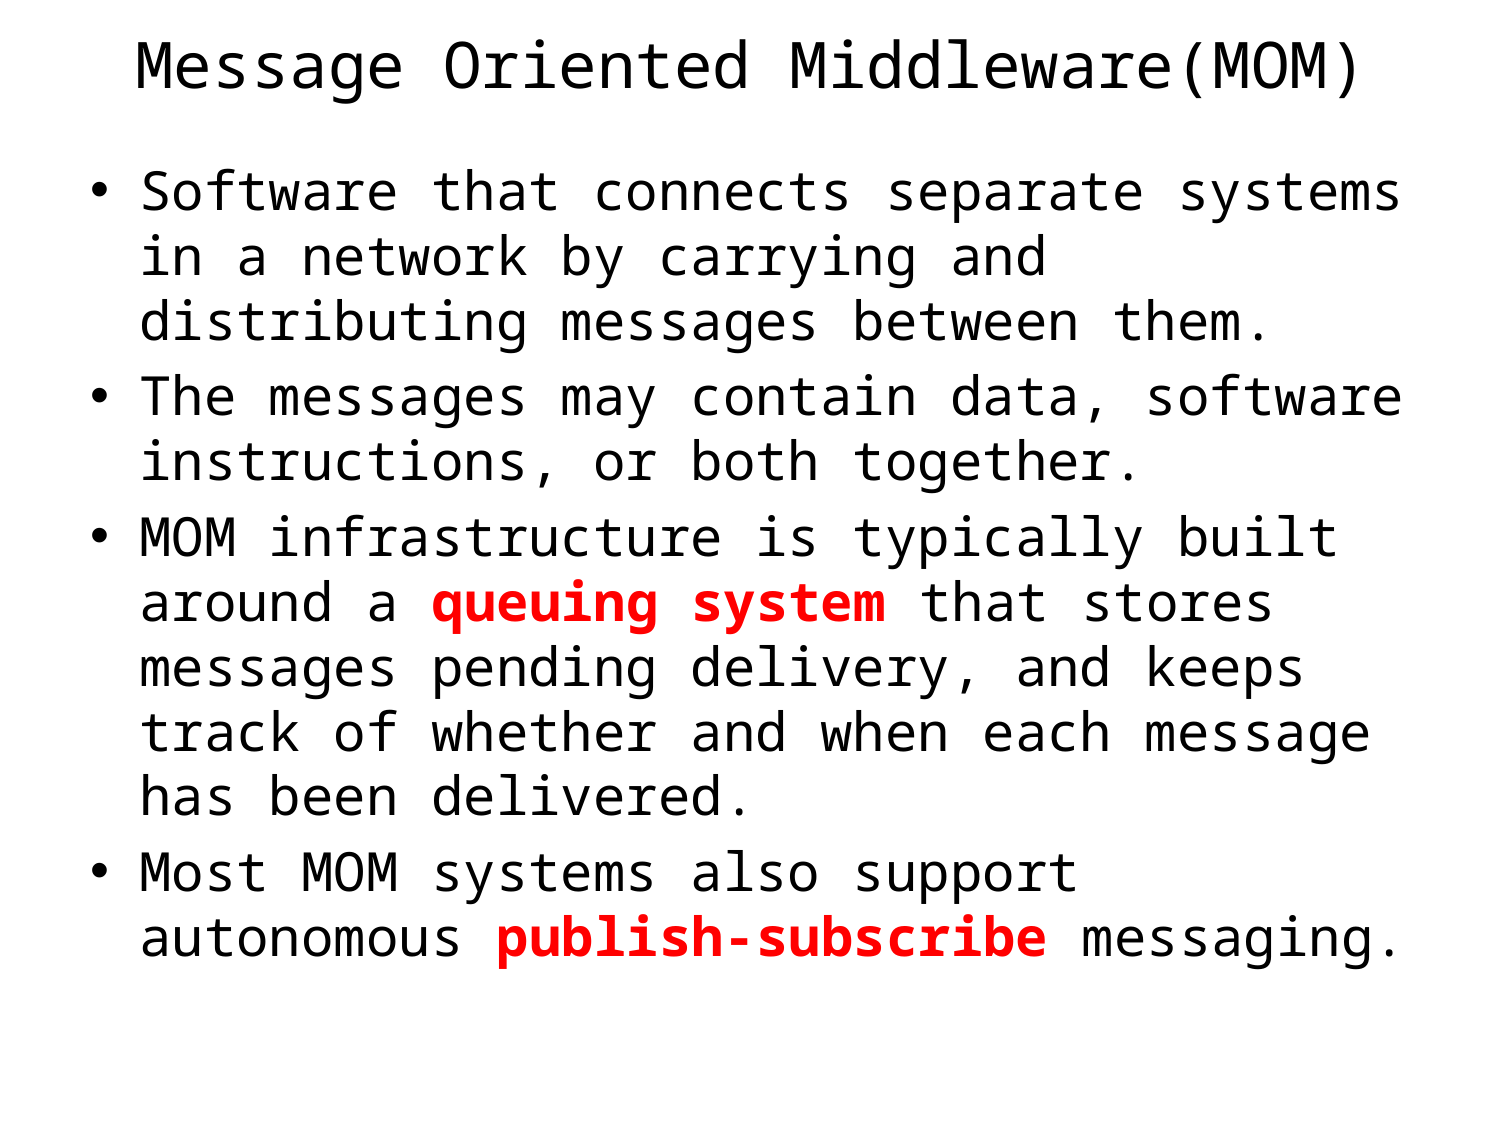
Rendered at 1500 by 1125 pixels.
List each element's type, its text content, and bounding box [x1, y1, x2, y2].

title Message Oriented Middleware(MOM) [76, 0, 1427, 126]
list Software that connects separate systems in a network by carrying and distributing messages between them. The messages may contain data, software instructions, or both together. MOM infrastructure is typically built around a queuing system that stores messages pending delivery, and keeps track of whether and when each message has been delivered. Most MOM systems also support autonomous publish-subscribe messaging. [75, 149, 1425, 1071]
